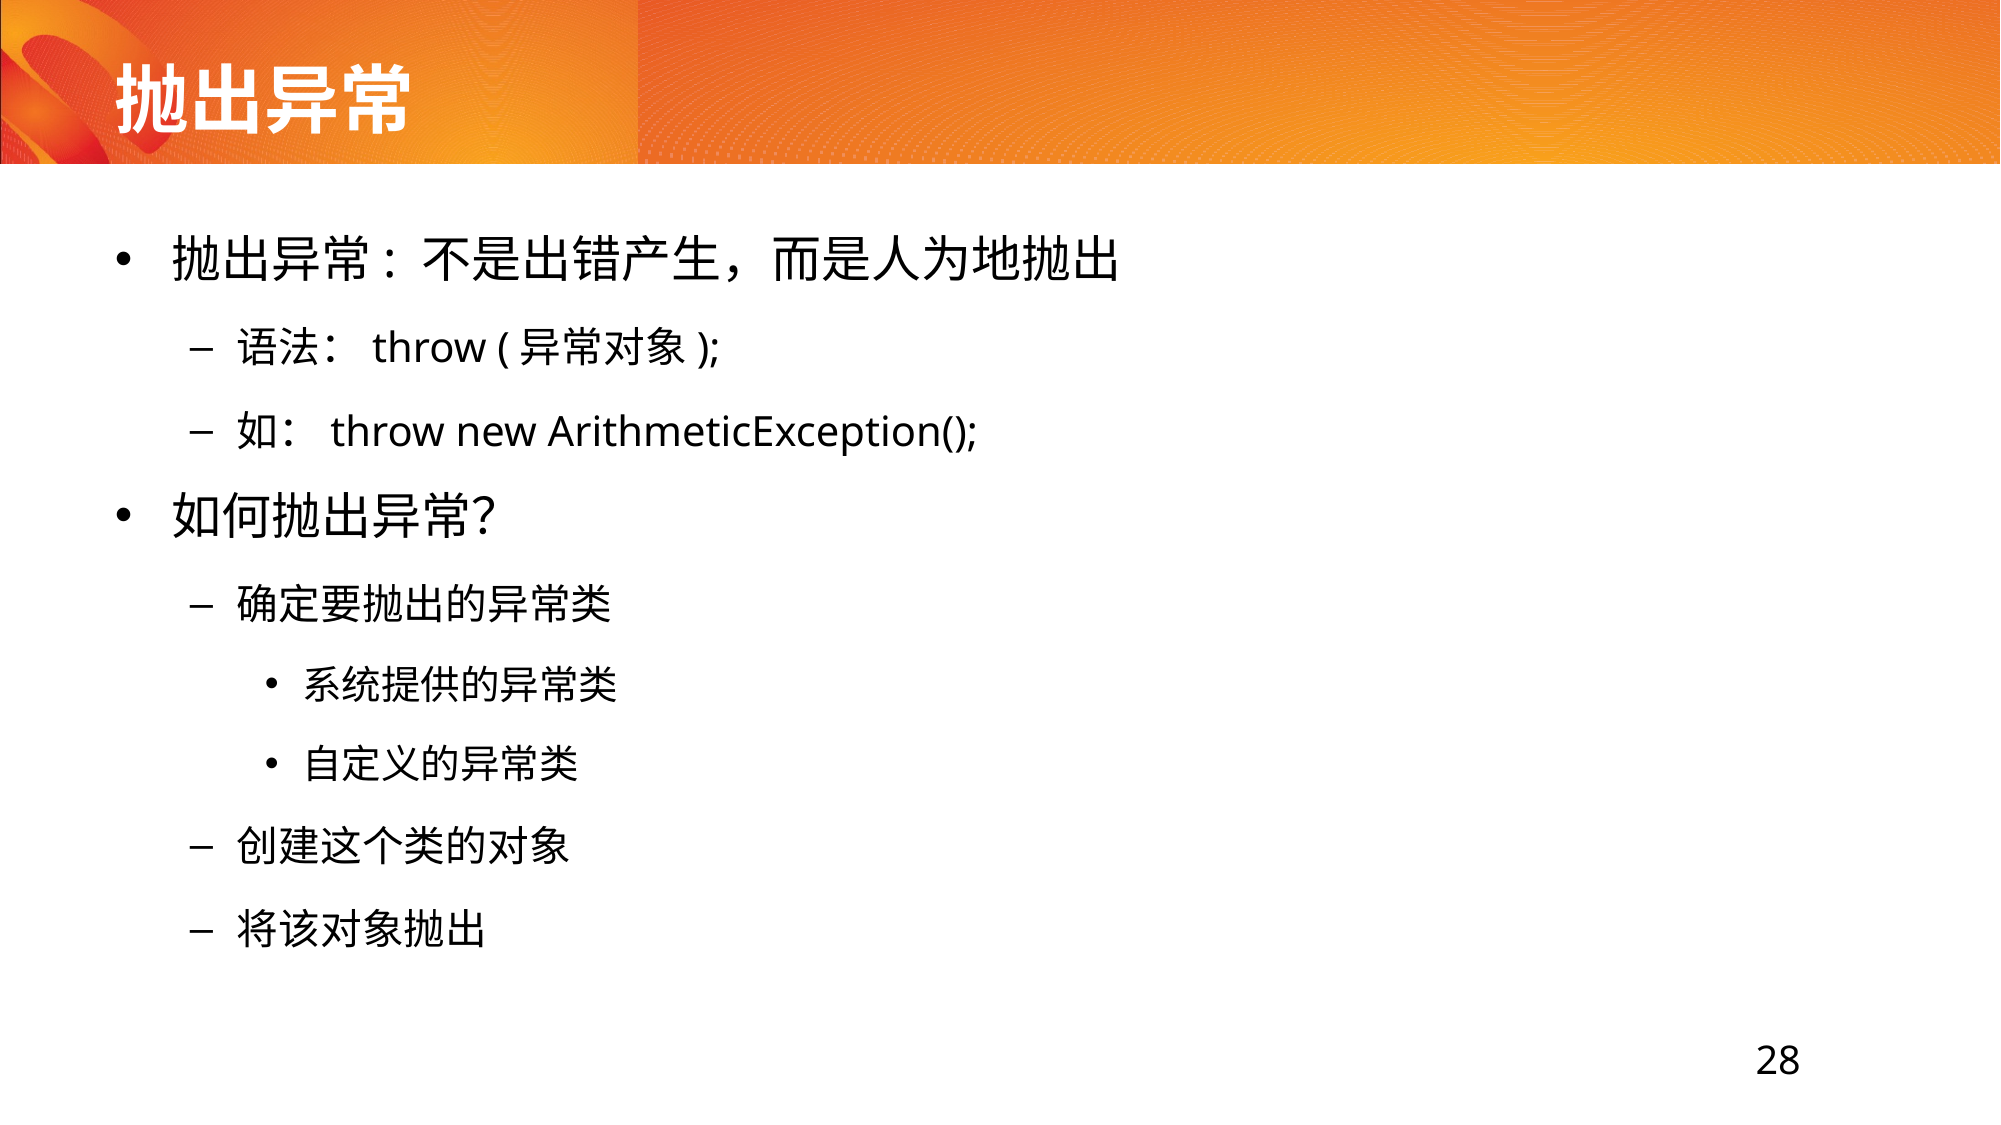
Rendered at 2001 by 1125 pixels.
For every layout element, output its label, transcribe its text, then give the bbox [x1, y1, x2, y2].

picture [0, 0, 2000, 164]
title 抛出异常 [99, 45, 1900, 167]
list 抛出异常: 不是出错产生，而是人为地抛出 语法：throw (异常对象); 如：throw new ArithmeticException(); 如何抛出异常？ 确定要抛出的异常类 系统提供的异常类 自定义的异常类 创建这个类的对象 将该对象抛出 [99, 190, 1900, 1005]
